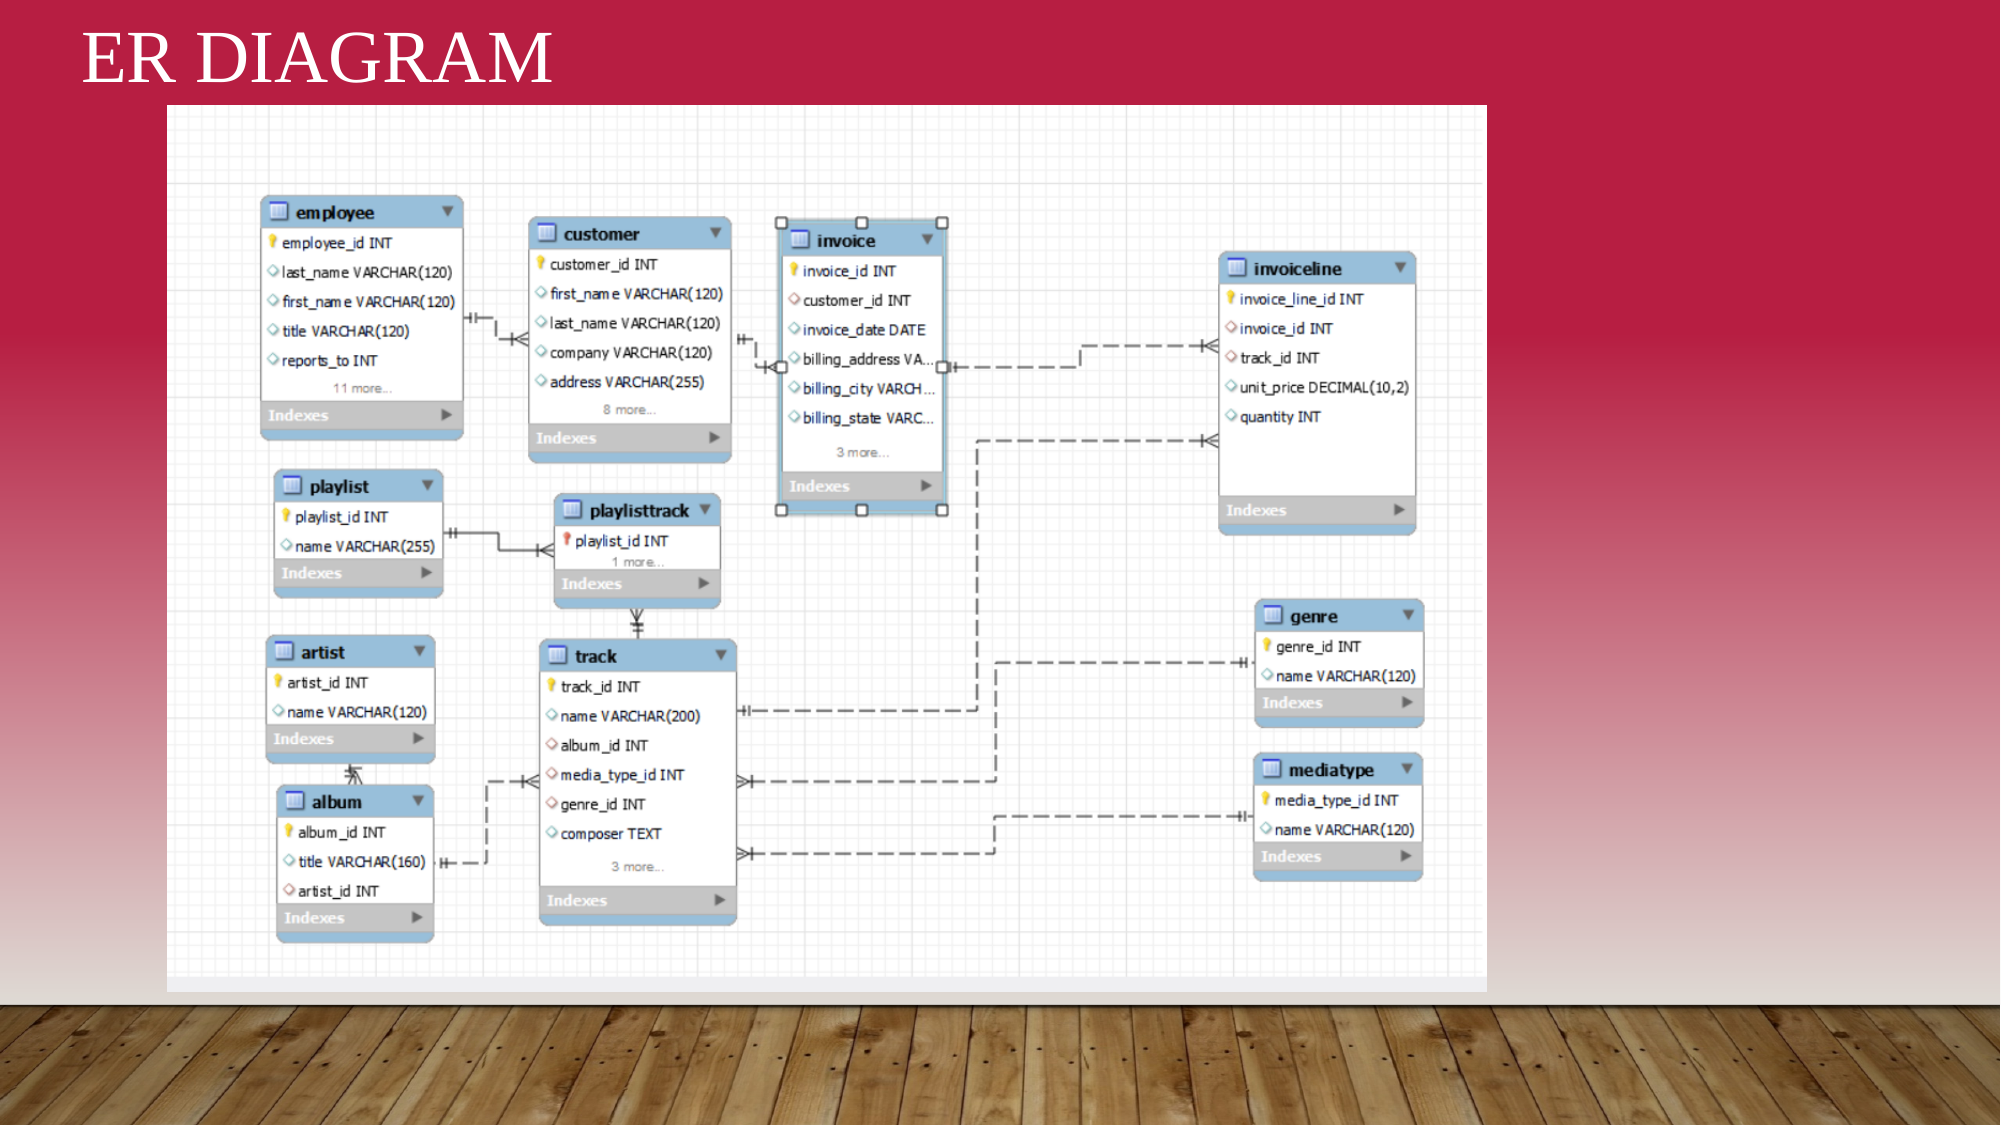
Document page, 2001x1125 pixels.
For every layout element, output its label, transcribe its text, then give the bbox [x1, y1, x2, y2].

text_box ER DIAGRAM [66, 0, 987, 105]
picture [0, 1005, 2000, 1125]
picture [167, 105, 1488, 992]
